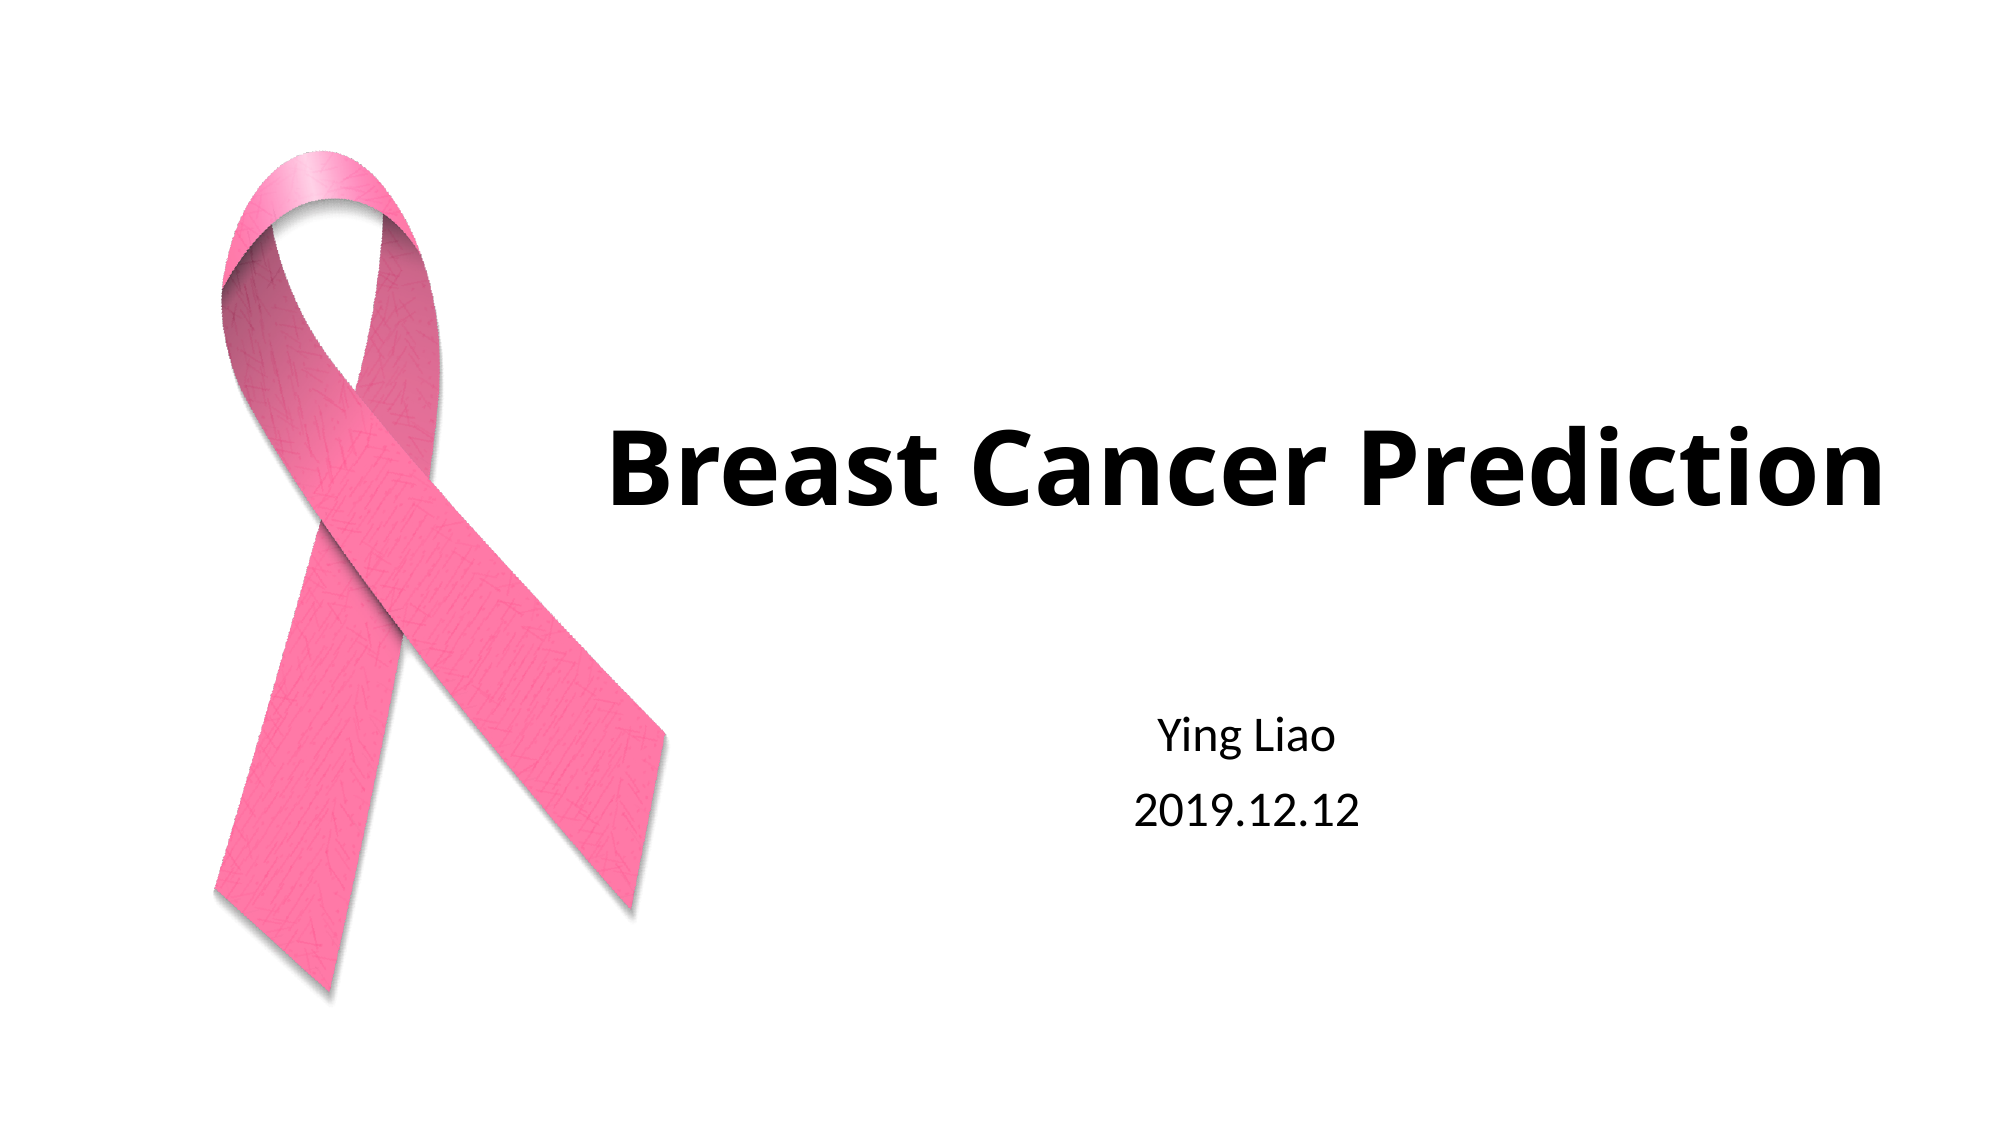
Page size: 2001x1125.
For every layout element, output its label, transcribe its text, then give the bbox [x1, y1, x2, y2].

picture [0, 37, 935, 1116]
title Breast Cancer Prediction [845, 276, 1948, 668]
subtitle Ying Liao 2019.12.12 [906, 636, 1588, 909]
